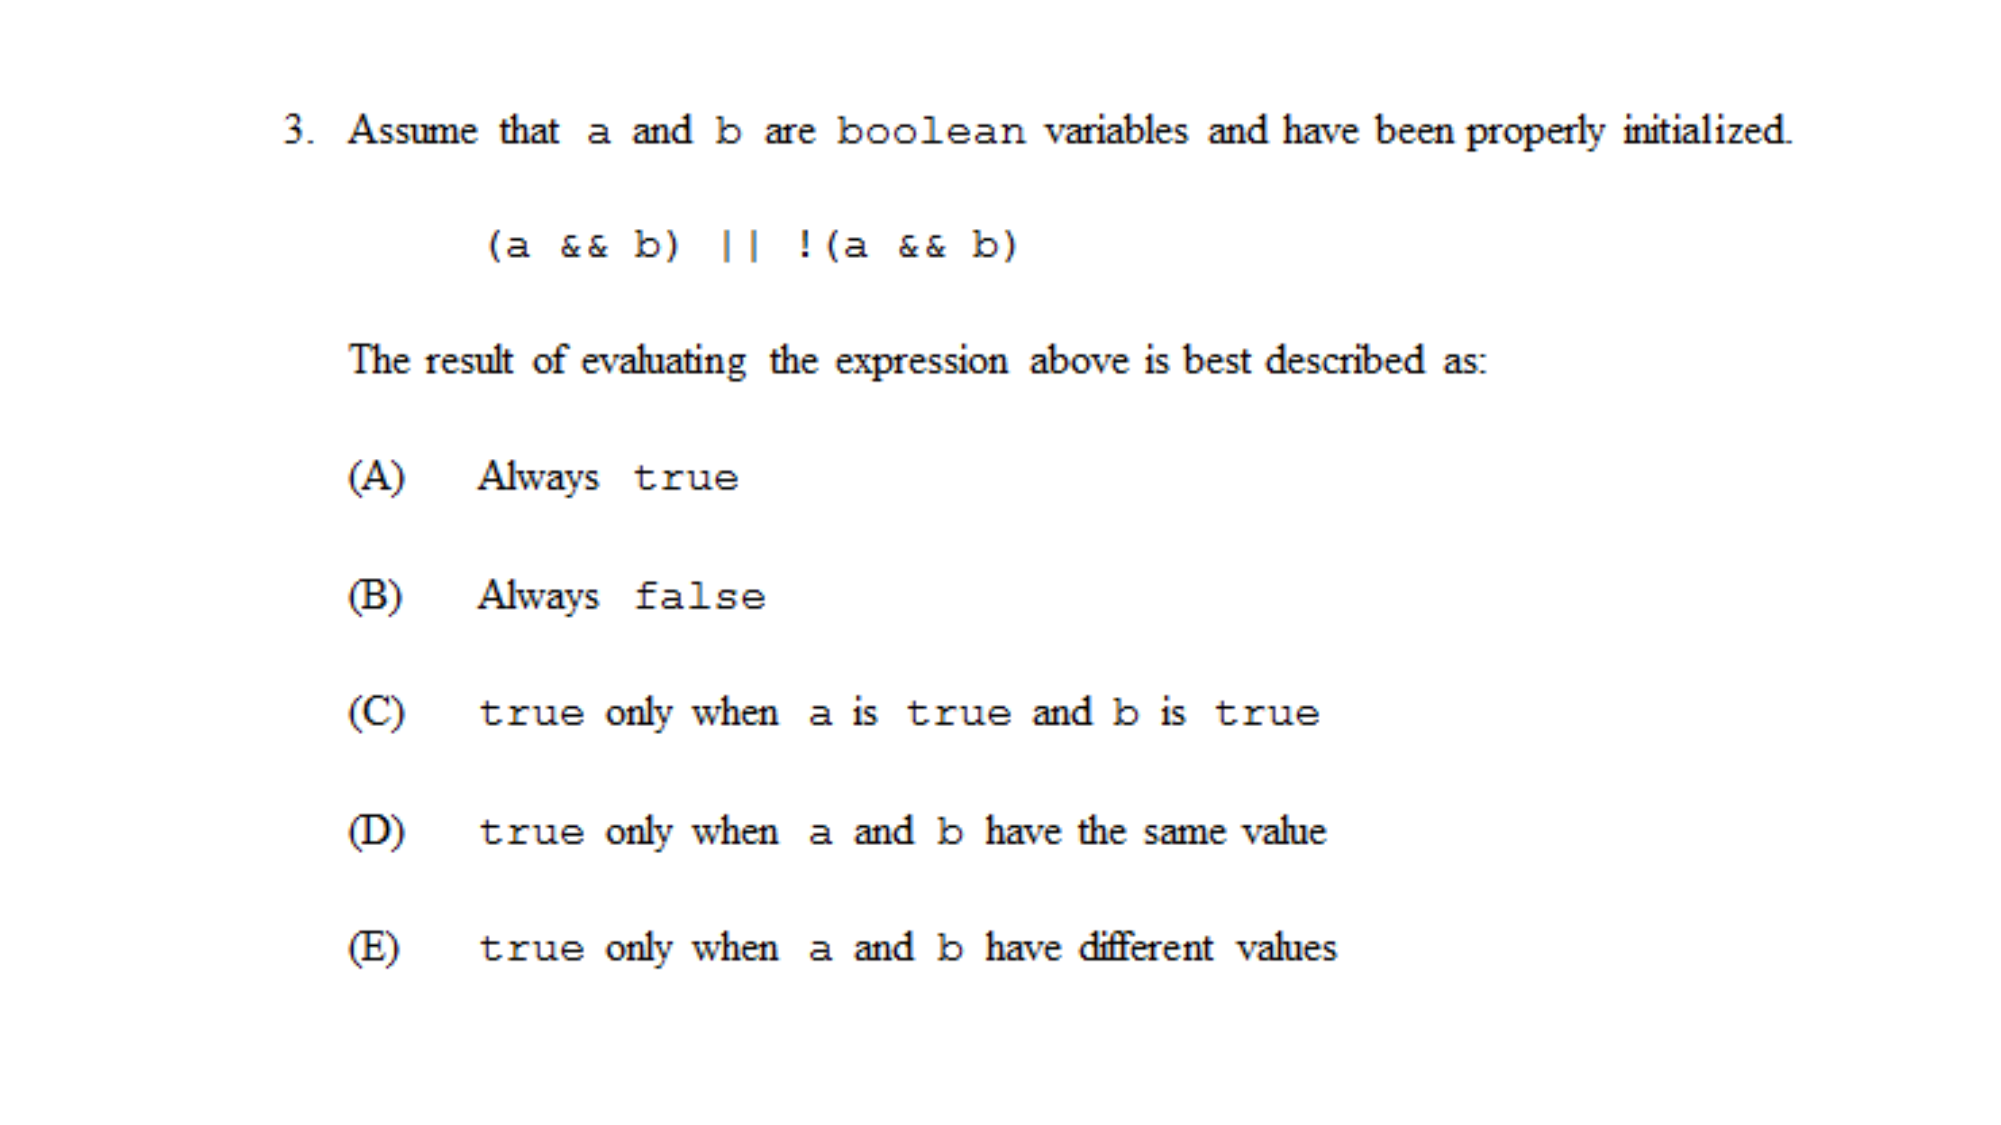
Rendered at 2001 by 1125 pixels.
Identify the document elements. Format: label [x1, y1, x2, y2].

picture [240, 82, 1844, 1083]
